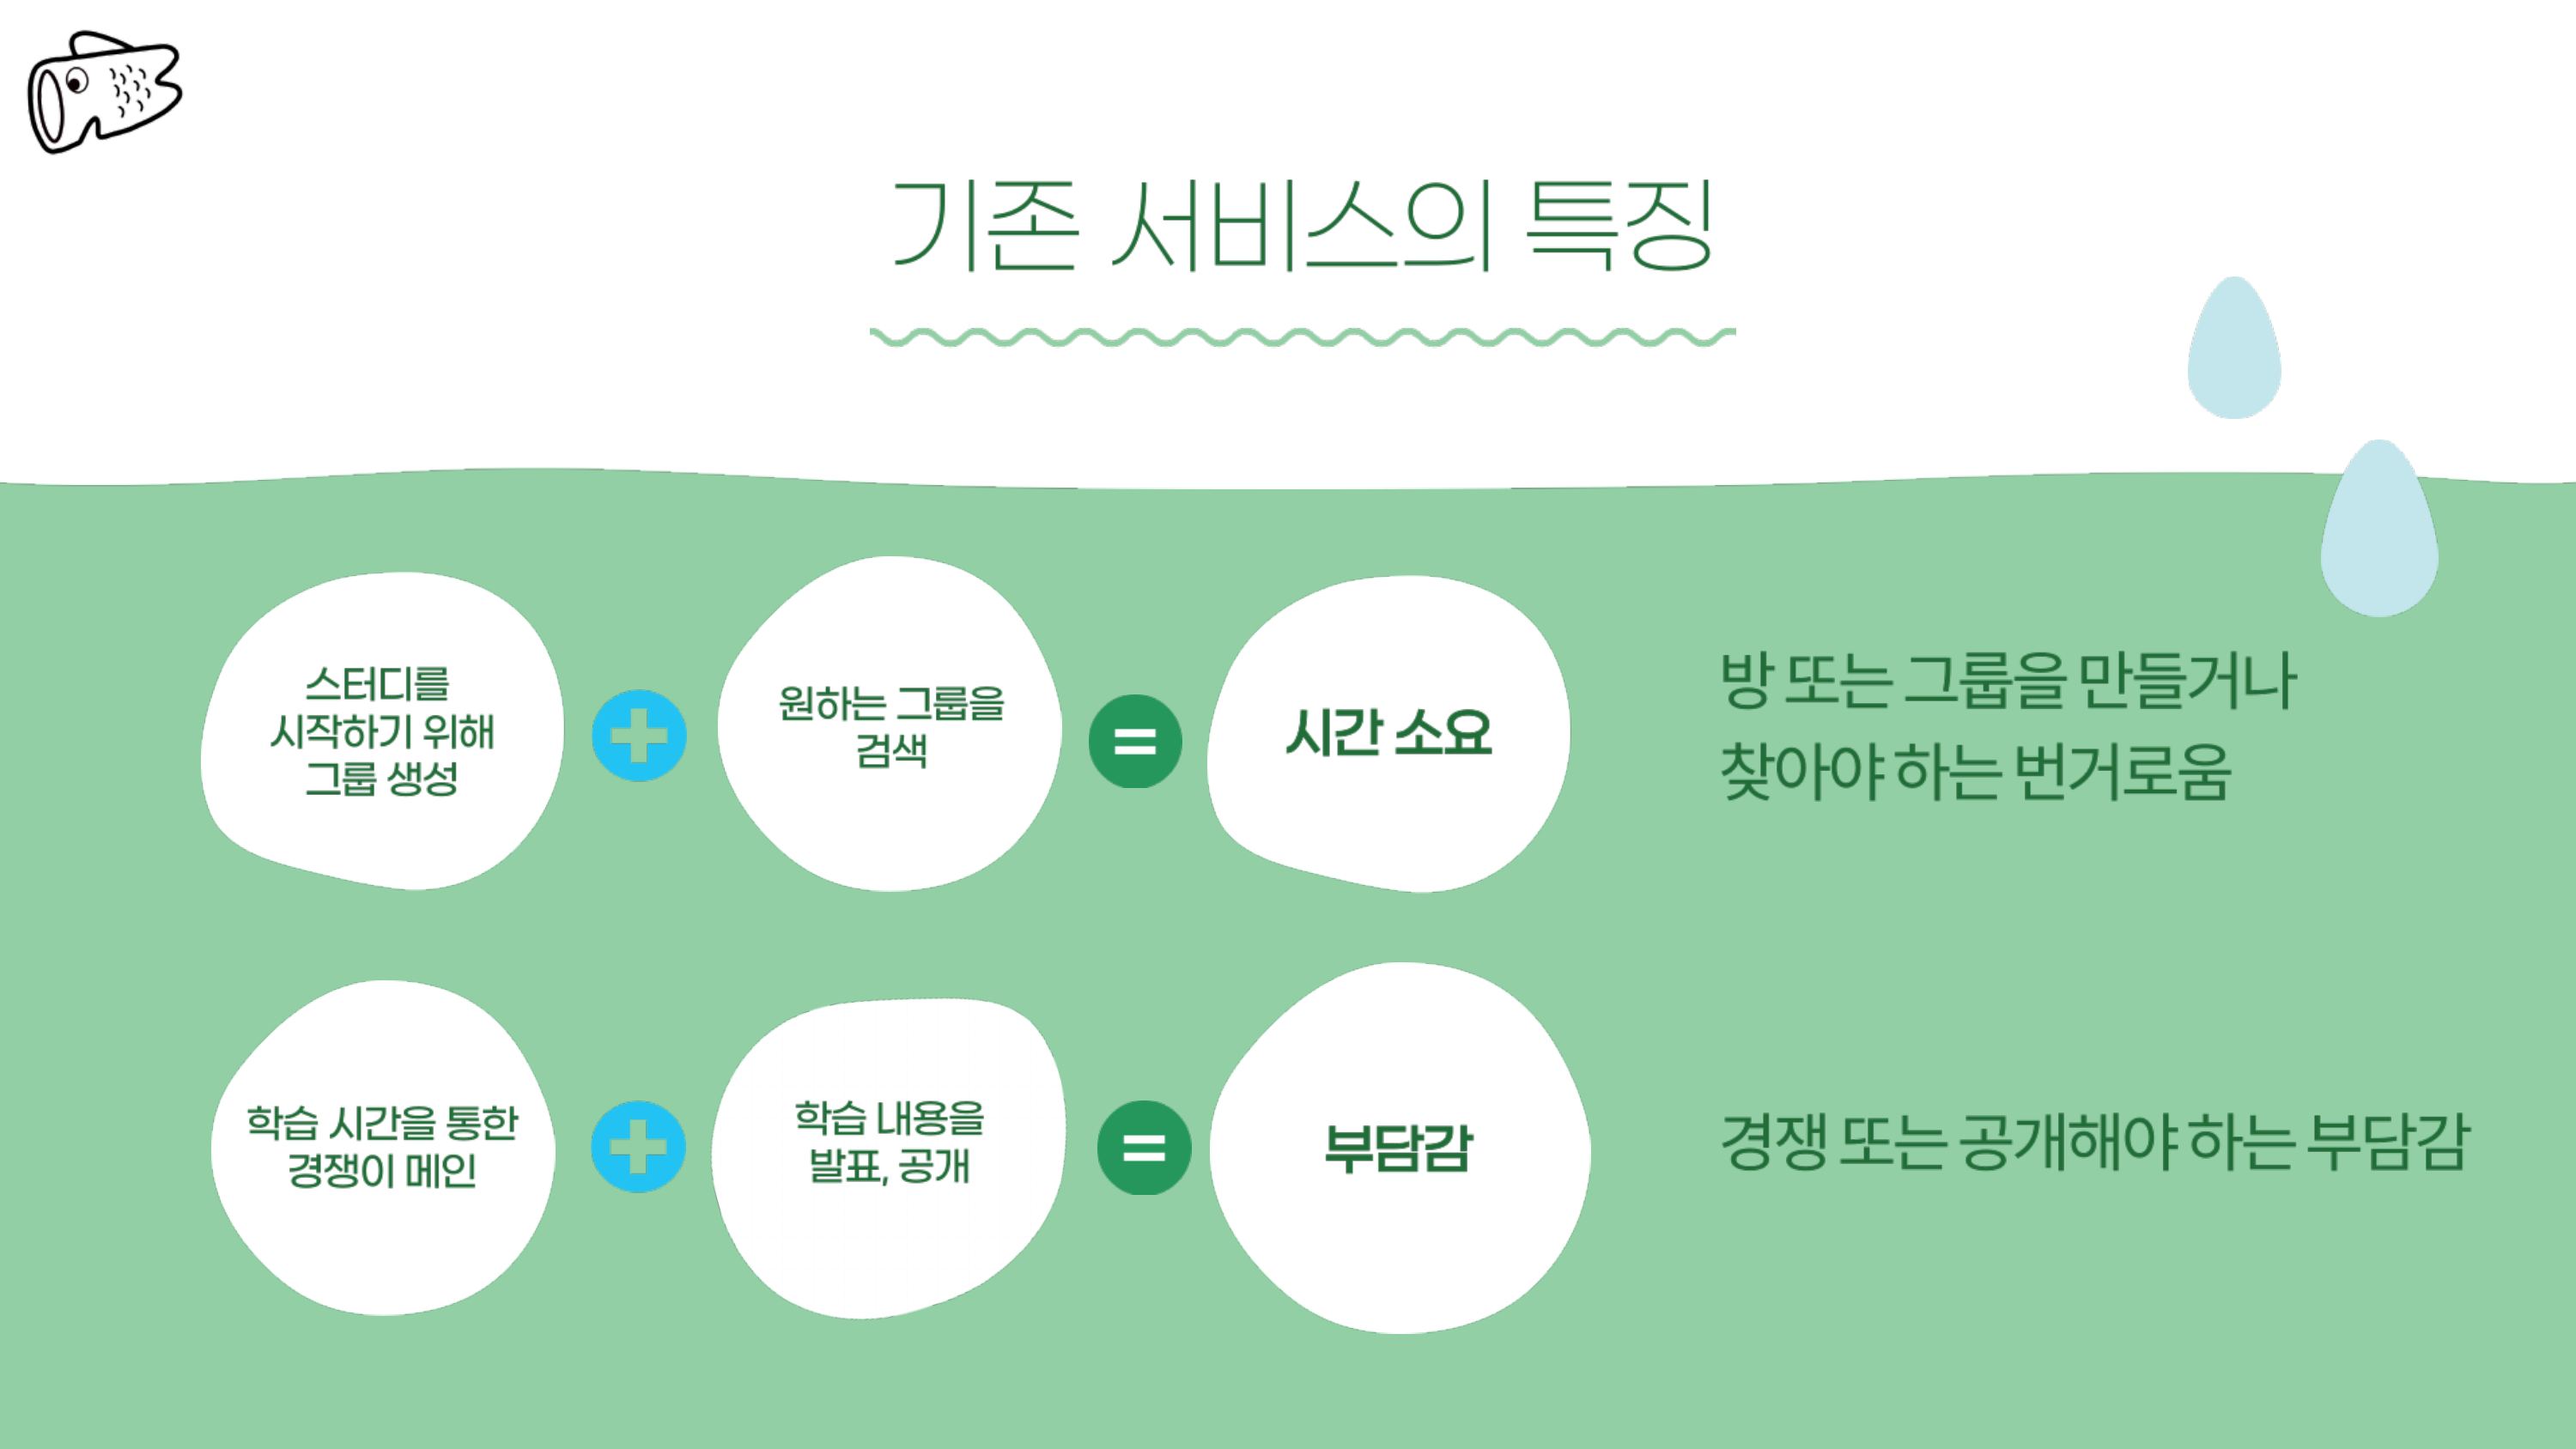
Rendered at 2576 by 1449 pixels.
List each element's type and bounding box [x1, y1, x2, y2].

text_box [201, 572, 566, 891]
text_box [1088, 694, 1183, 789]
picture [1240, 692, 1520, 795]
picture [1708, 622, 2445, 845]
text_box [0, 0, 212, 196]
picture [1708, 1084, 2521, 1216]
picture [236, 655, 516, 826]
text_box [870, 326, 1736, 349]
text_box [673, 951, 1109, 1355]
text_box [1206, 574, 1572, 894]
picture [827, 145, 1771, 350]
text_box [0, 0, 2576, 489]
text_box [1209, 962, 1591, 1335]
text_box [2187, 276, 2282, 419]
text_box [1097, 1100, 1192, 1195]
picture [1249, 1108, 1498, 1211]
text_box [591, 1100, 686, 1195]
text_box [2321, 440, 2439, 618]
text_box [718, 556, 1062, 892]
text_box [592, 688, 687, 784]
text_box [211, 980, 556, 1316]
